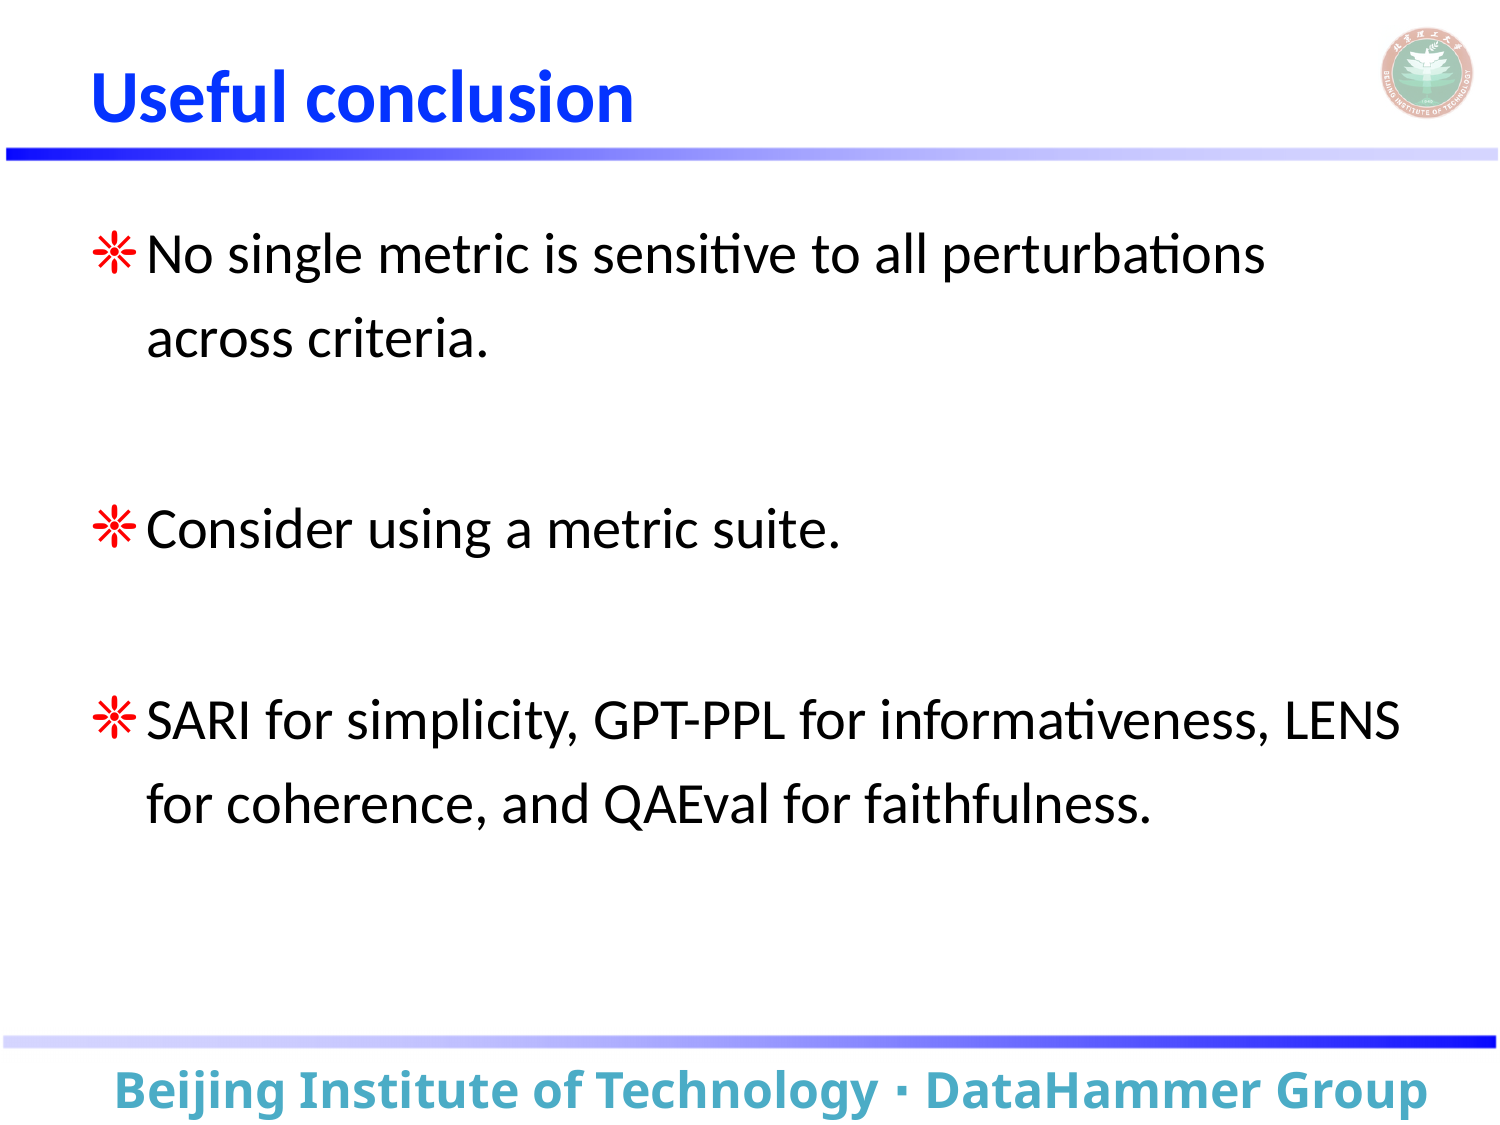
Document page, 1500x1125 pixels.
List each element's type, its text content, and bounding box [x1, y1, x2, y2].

title Useful conclusion [75, 38, 1425, 148]
picture [0, 133, 1500, 169]
picture [3, 1028, 1500, 1062]
list No single metric is sensitive to all perturbations across criteria. Consider using a metric suite. SARI for simplicity, GPT-PPL for informativeness, LENS for coherence, and QAEval for faithfulness. [75, 194, 1425, 1026]
